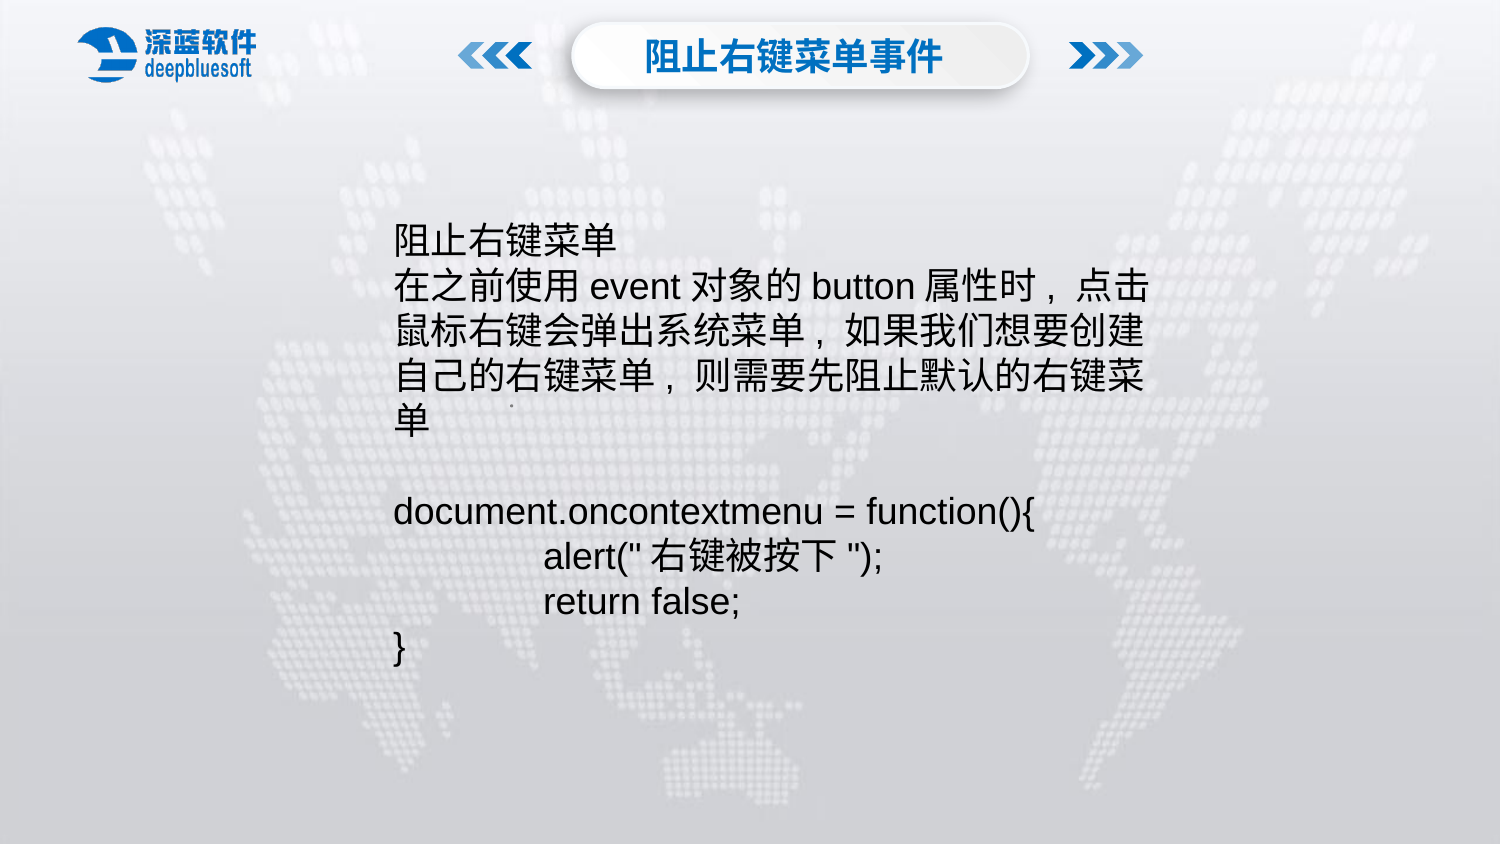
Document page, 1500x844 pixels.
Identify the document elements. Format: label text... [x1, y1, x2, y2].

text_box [1068, 41, 1144, 69]
text_box [583, 21, 1031, 90]
text_box 阻止右键菜单 在之前使用event对象的button属性时, 点击鼠标右键会弹出系统菜单, 如果我们想要创建自己的右键菜单, 则需要先阻止默认的右键菜单 document.oncontextmenu = function(){ alert("右键被按下"); return false; } [378, 209, 1181, 675]
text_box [457, 41, 533, 69]
text_box 阻止右键菜单事件 [572, 28, 1016, 82]
picture [0, 0, 1500, 844]
